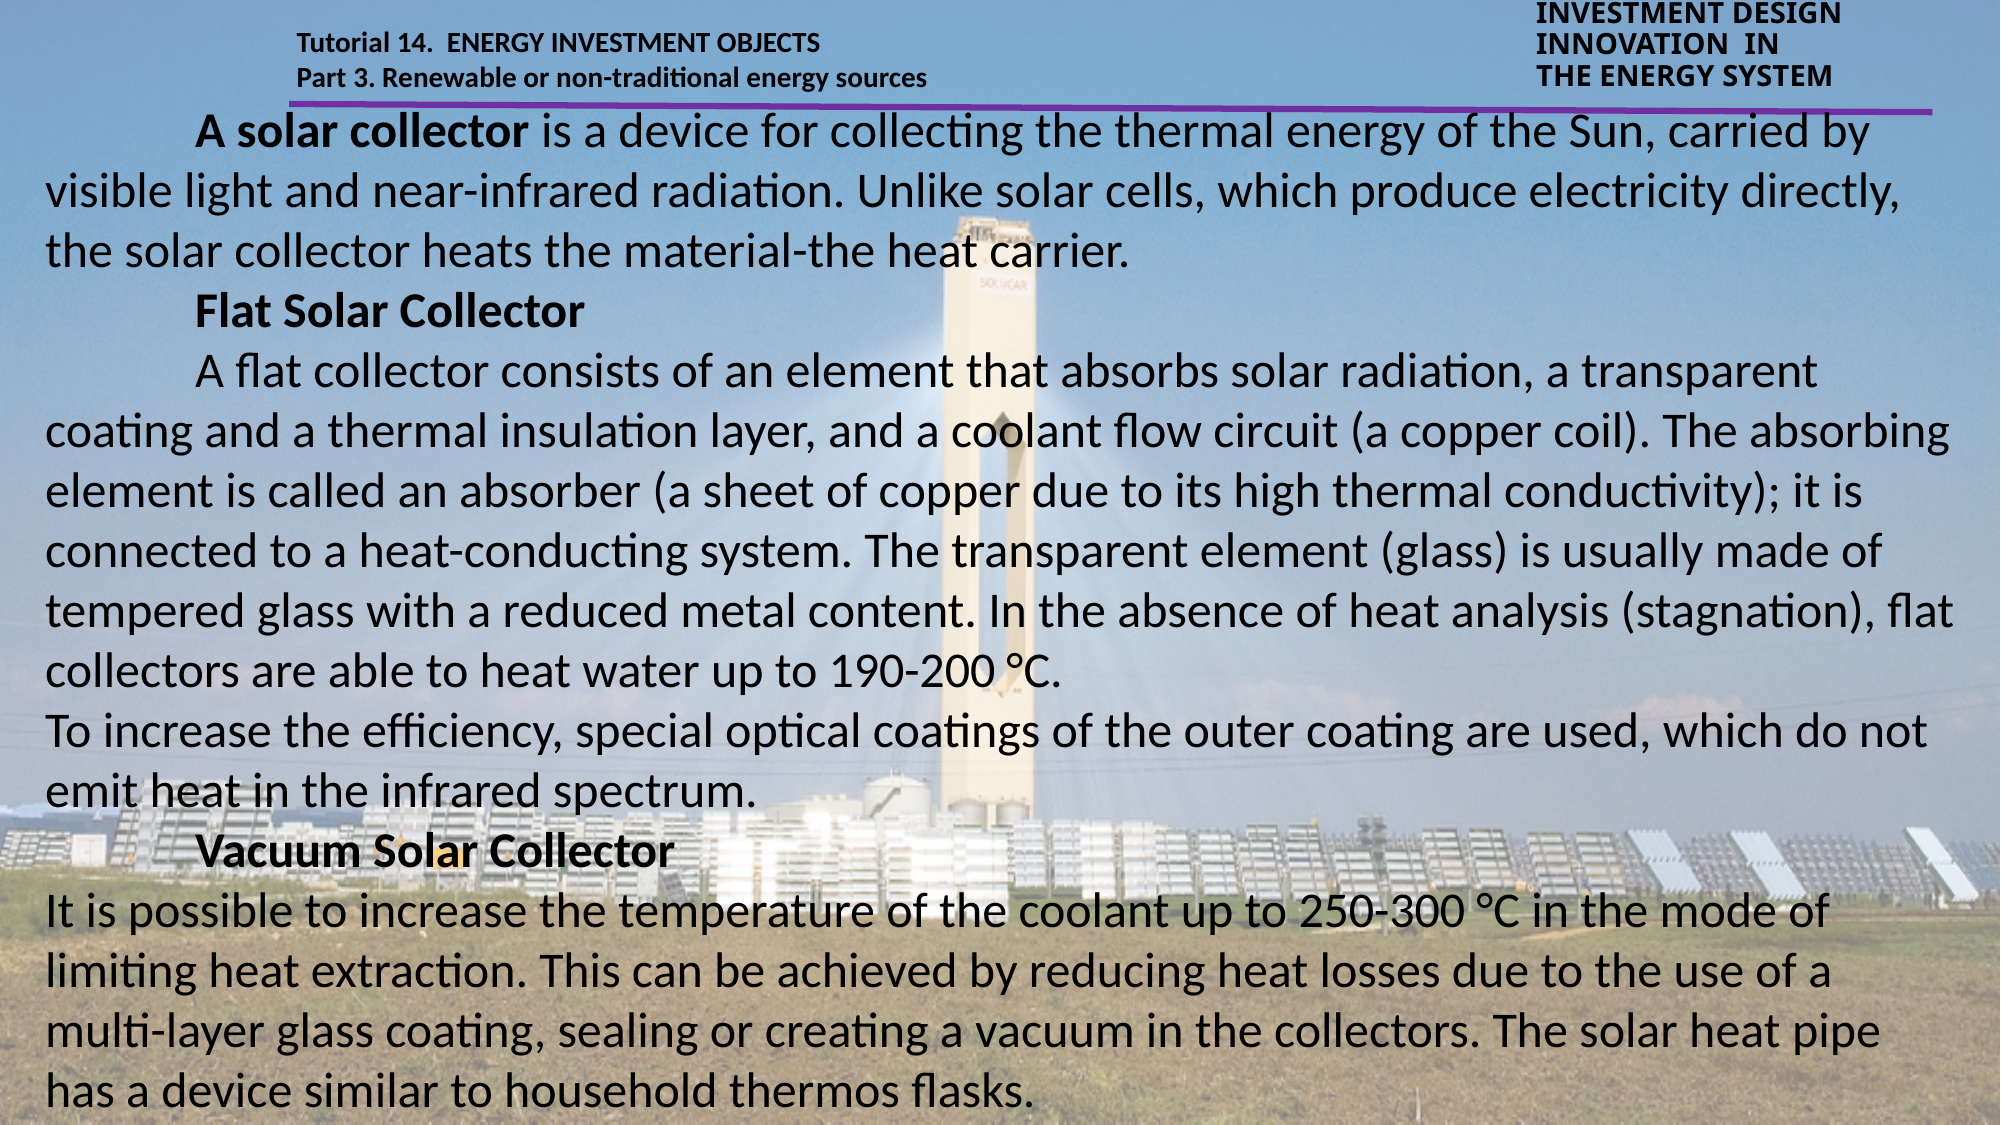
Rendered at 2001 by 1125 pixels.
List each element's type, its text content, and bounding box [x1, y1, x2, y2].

text_box [514, 0, 2000, 61]
text_box INVESTMENT DESIGN INNOVATION IN THE ENERGY SYSTEM [1520, 61, 2000, 100]
text_box A solar collector is a device for collecting the thermal energy of the Sun, carried by visible light and near-infrared radiation. Unlike solar cells, which produce electricity directly, the solar collector heats the material-the heat carrier. Flat Solar Collector A flat collector consists of an element that absorbs solar radiation, a transparent coating and a thermal insulation layer, and a coolant flow circuit (a copper coil). The absorbing element is called an absorber (a sheet of copper due to its high thermal conductivity); it is connected to a heat-conducting system. The transparent element (glass) is usually made of tempered glass with a reduced metal content. In the absence of heat analysis (stagnation), flat collectors are able to heat water up to 190-200 °C. To increase the efficiency, special optical coatings of the outer coating are used, which do not emit heat in the infrared spectrum. Vacuum Solar Collector It is possible to increase the temperature of the coolant up to 250-300 °C in the mode of limiting heat extraction. This can be achieved by reducing heat losses due to the use of a multi-layer glass coating, sealing or creating a vacuum in the collectors. The solar heat pipe has a device similar to household thermos flasks. [30, 89, 1971, 1125]
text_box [289, 103, 1933, 113]
text_box Tutorial 14. ENERGY INVESTMENT OBJECTS Part 3. Renewable or non-traditional energy sources [281, 16, 1001, 89]
